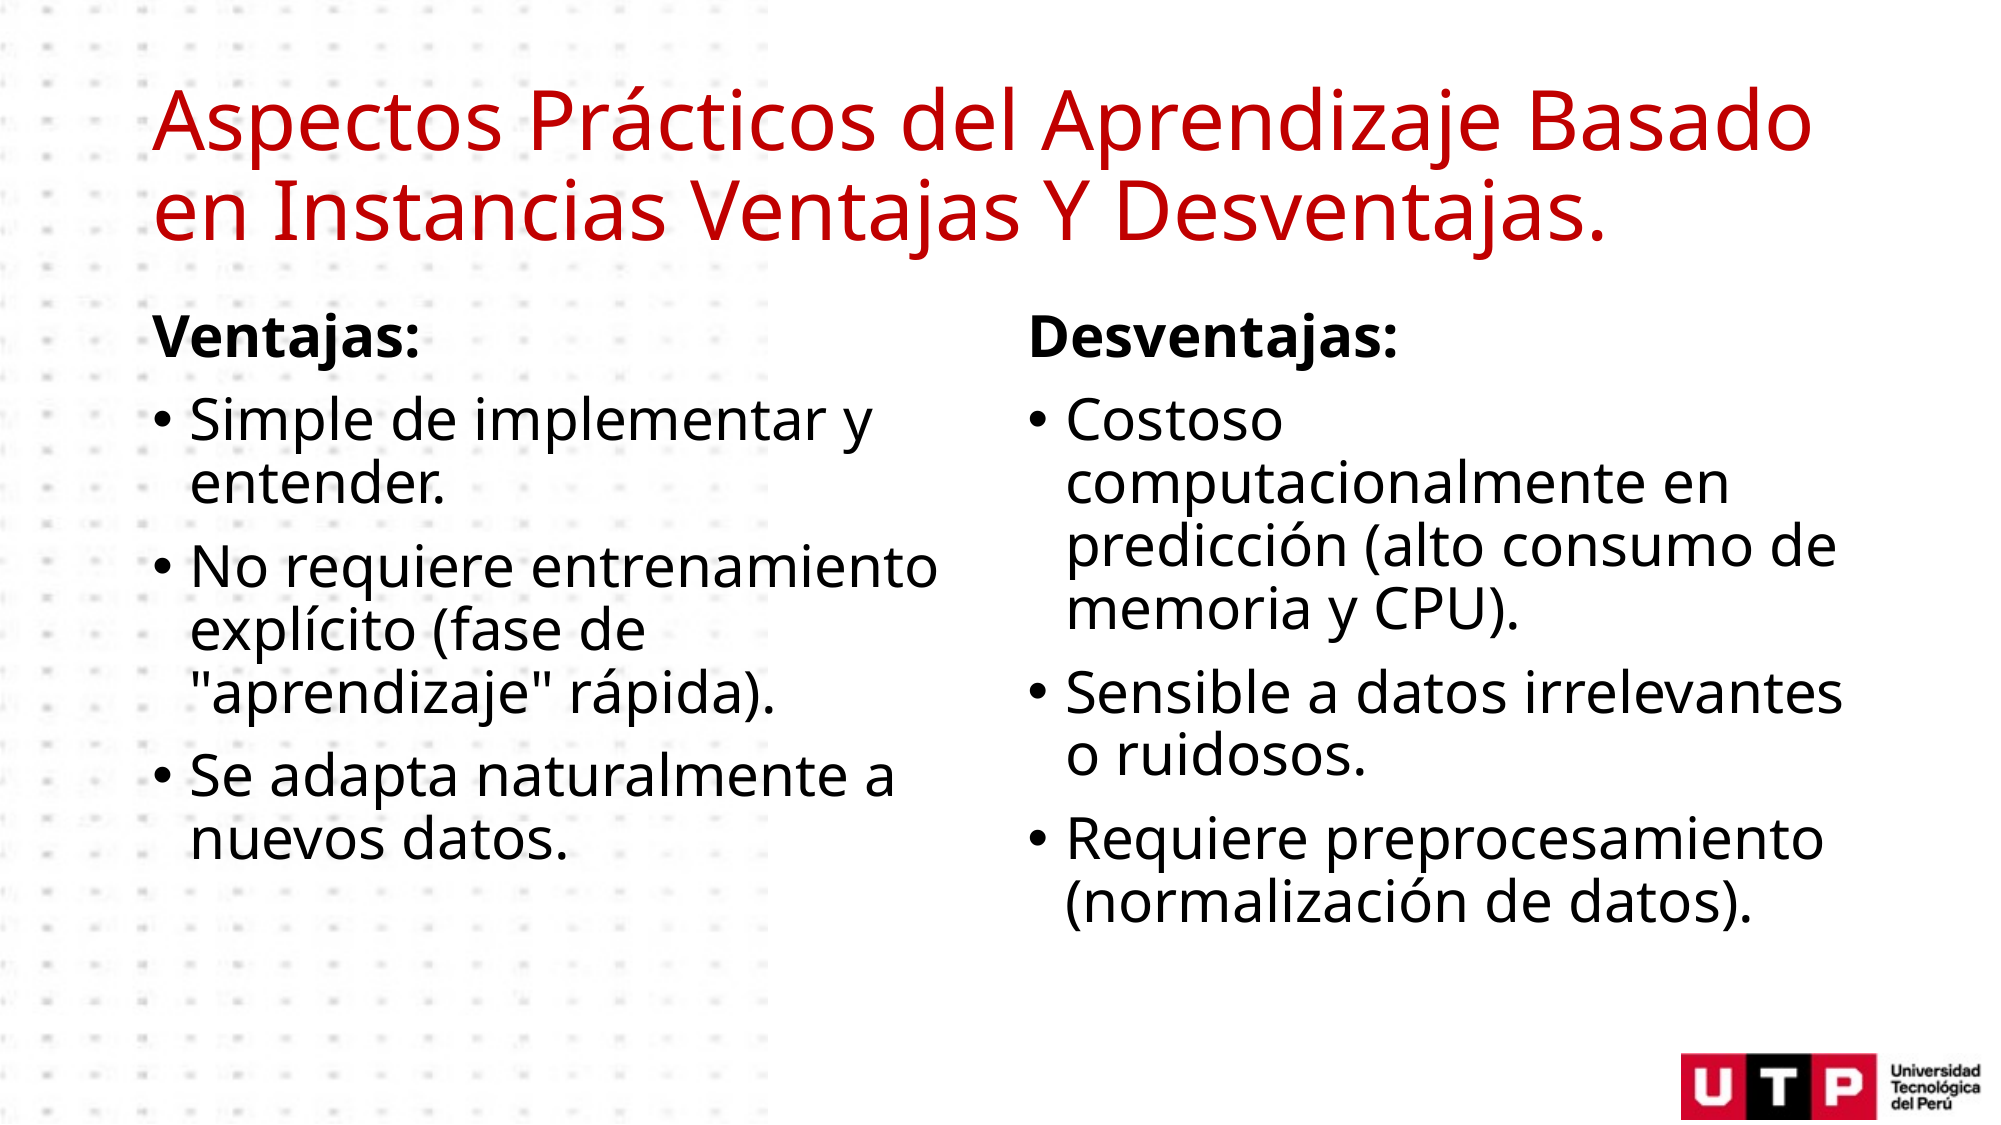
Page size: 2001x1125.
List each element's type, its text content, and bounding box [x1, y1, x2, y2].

picture [1680, 1053, 2000, 1120]
list Ventajas: Simple de implementar y entender. No requiere entrenamiento explícito (fase de "aprendizaje" rápida). Se adapta naturalmente a nuevos datos. [769, 299, 988, 1014]
title Aspectos Prácticos del Aprendizaje Basado en Instancias Ventajas Y Desventajas. [769, 59, 1863, 278]
picture [0, 0, 769, 1124]
list Desventajas: Costoso computacionalmente en predicción (alto consumo de memoria y CPU). Sensible a datos irrelevantes o ruidosos. Requiere preprocesamiento (normalización de datos). [1012, 299, 1863, 1014]
